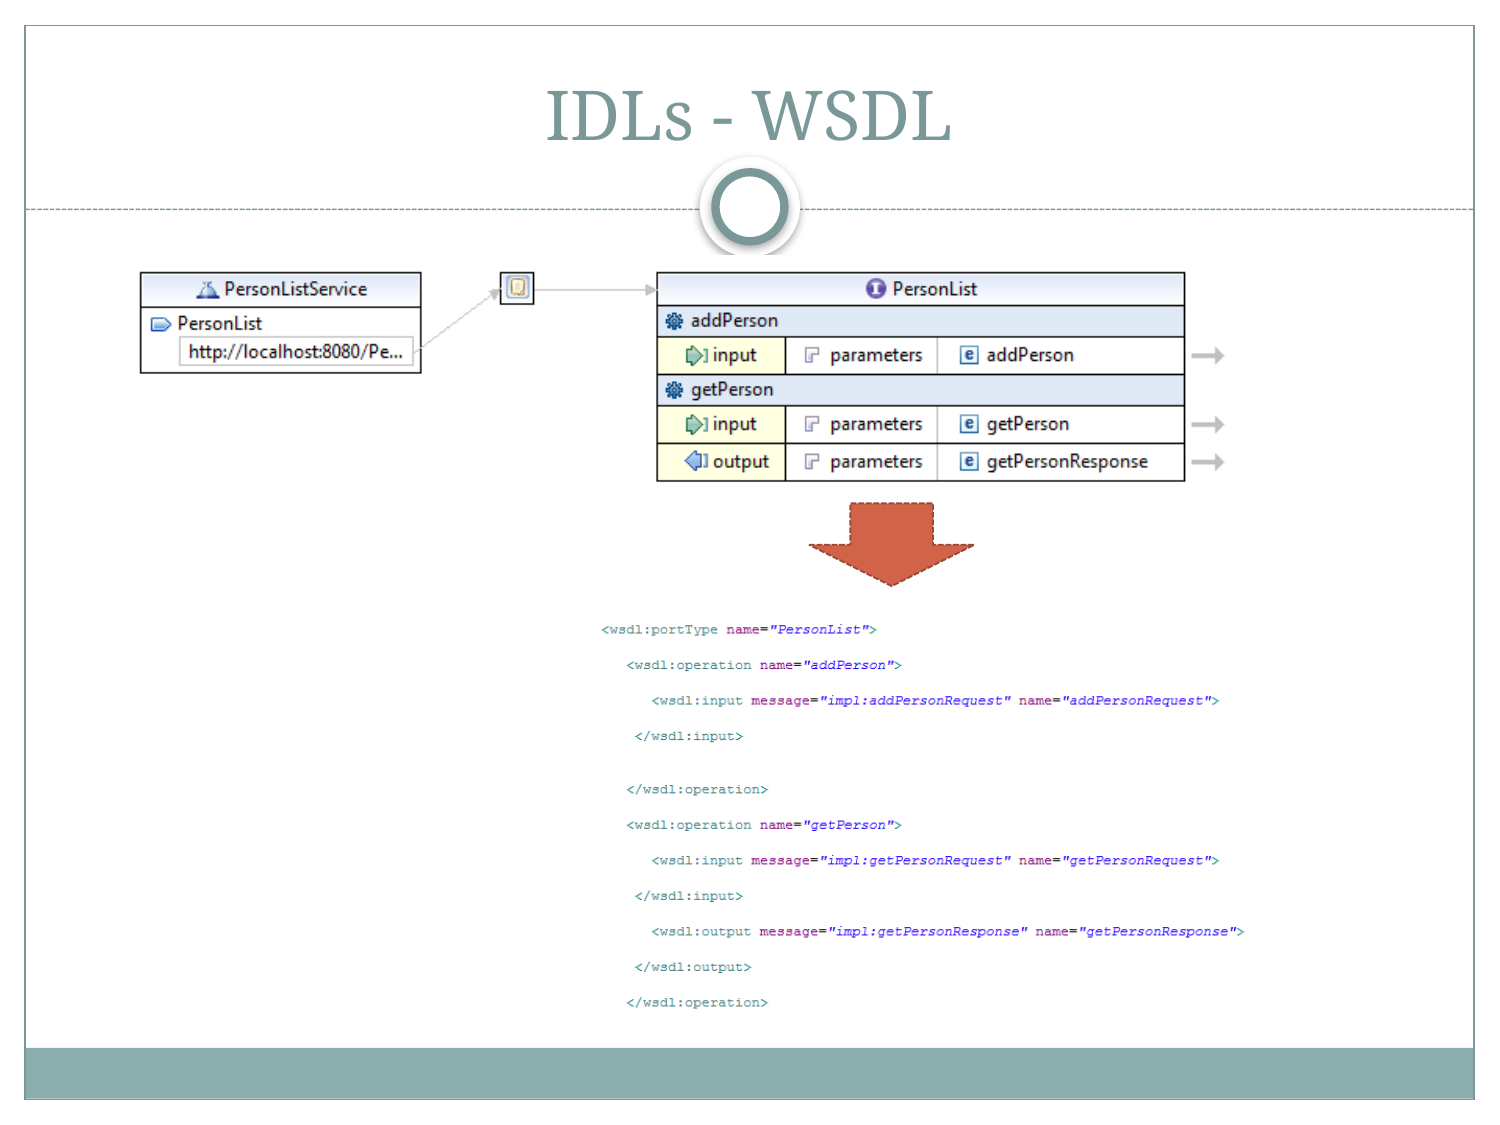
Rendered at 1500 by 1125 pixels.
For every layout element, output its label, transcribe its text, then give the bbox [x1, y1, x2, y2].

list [123, 255, 1256, 529]
text_box [808, 538, 975, 587]
title IDLs - WSDL [49, 37, 1450, 162]
picture [596, 621, 1259, 1019]
